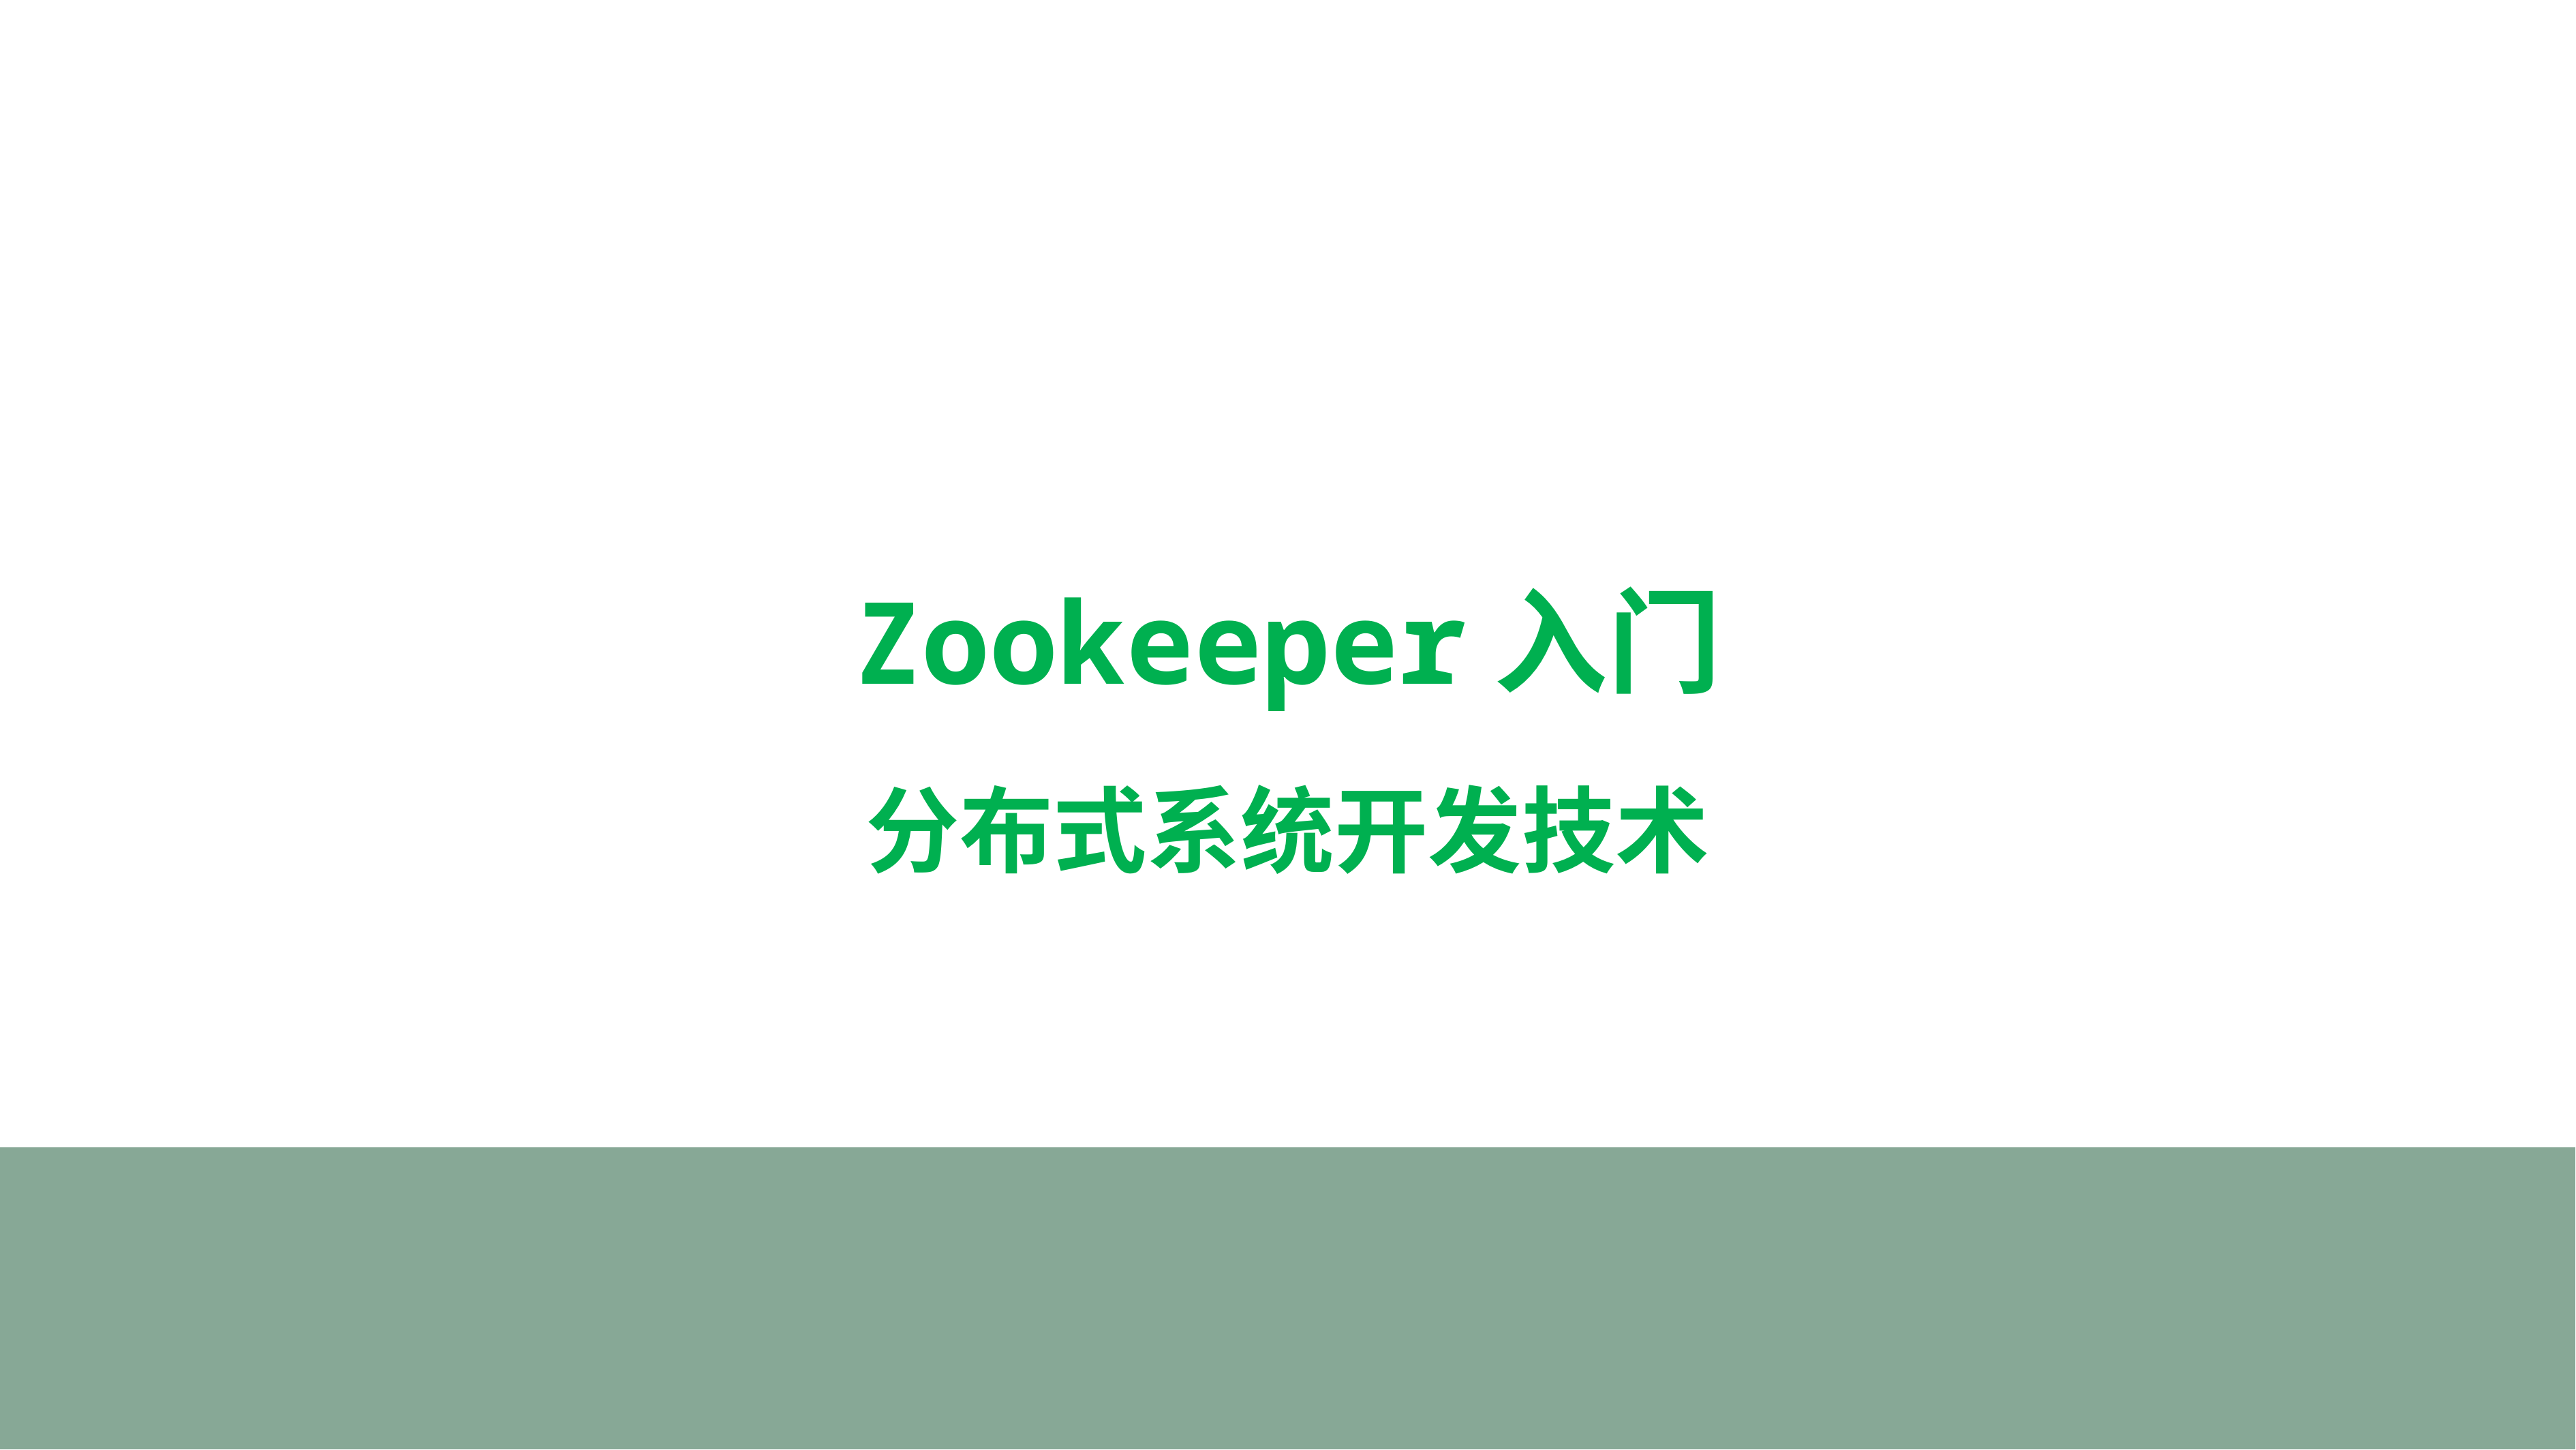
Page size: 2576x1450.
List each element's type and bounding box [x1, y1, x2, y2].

text_box [0, 1147, 2576, 1449]
text_box [525, 558, 2050, 891]
